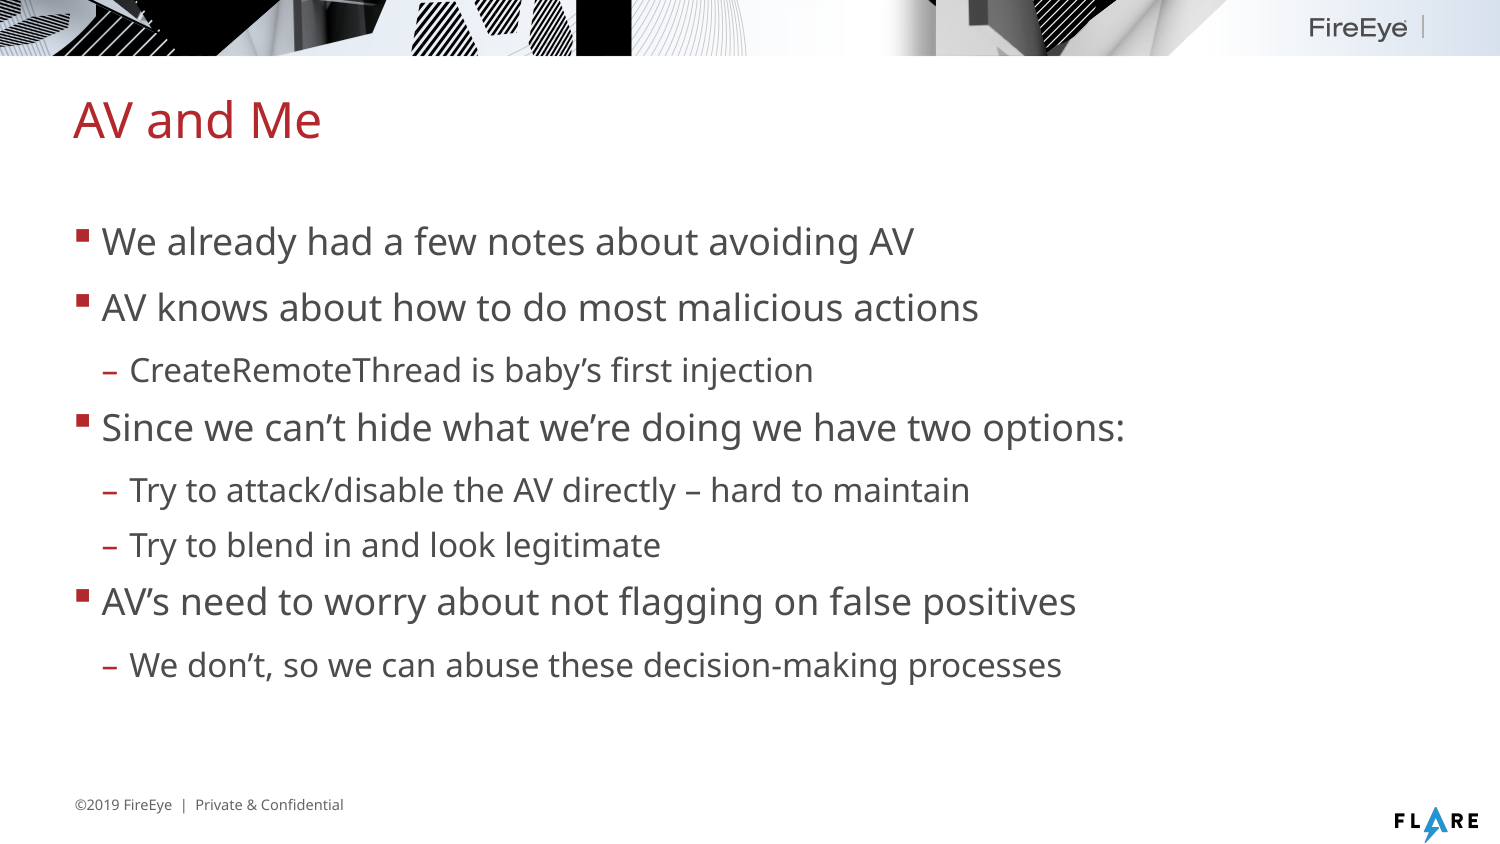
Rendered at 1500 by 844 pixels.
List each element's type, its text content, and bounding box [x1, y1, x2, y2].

title AV and Me [58, 87, 1425, 158]
picture [0, 0, 1500, 844]
list We already had a few notes about avoiding AV AV knows about how to do most malicious actions CreateRemoteThread is baby’s first injection Since we can’t hide what we’re doing we have two options: Try to attack/disable the AV directly – hard to maintain Try to blend in and look legitimate AV’s need to worry about not flagging on false positives We don’t, so we can abuse these decision-making processes [57, 215, 1425, 754]
